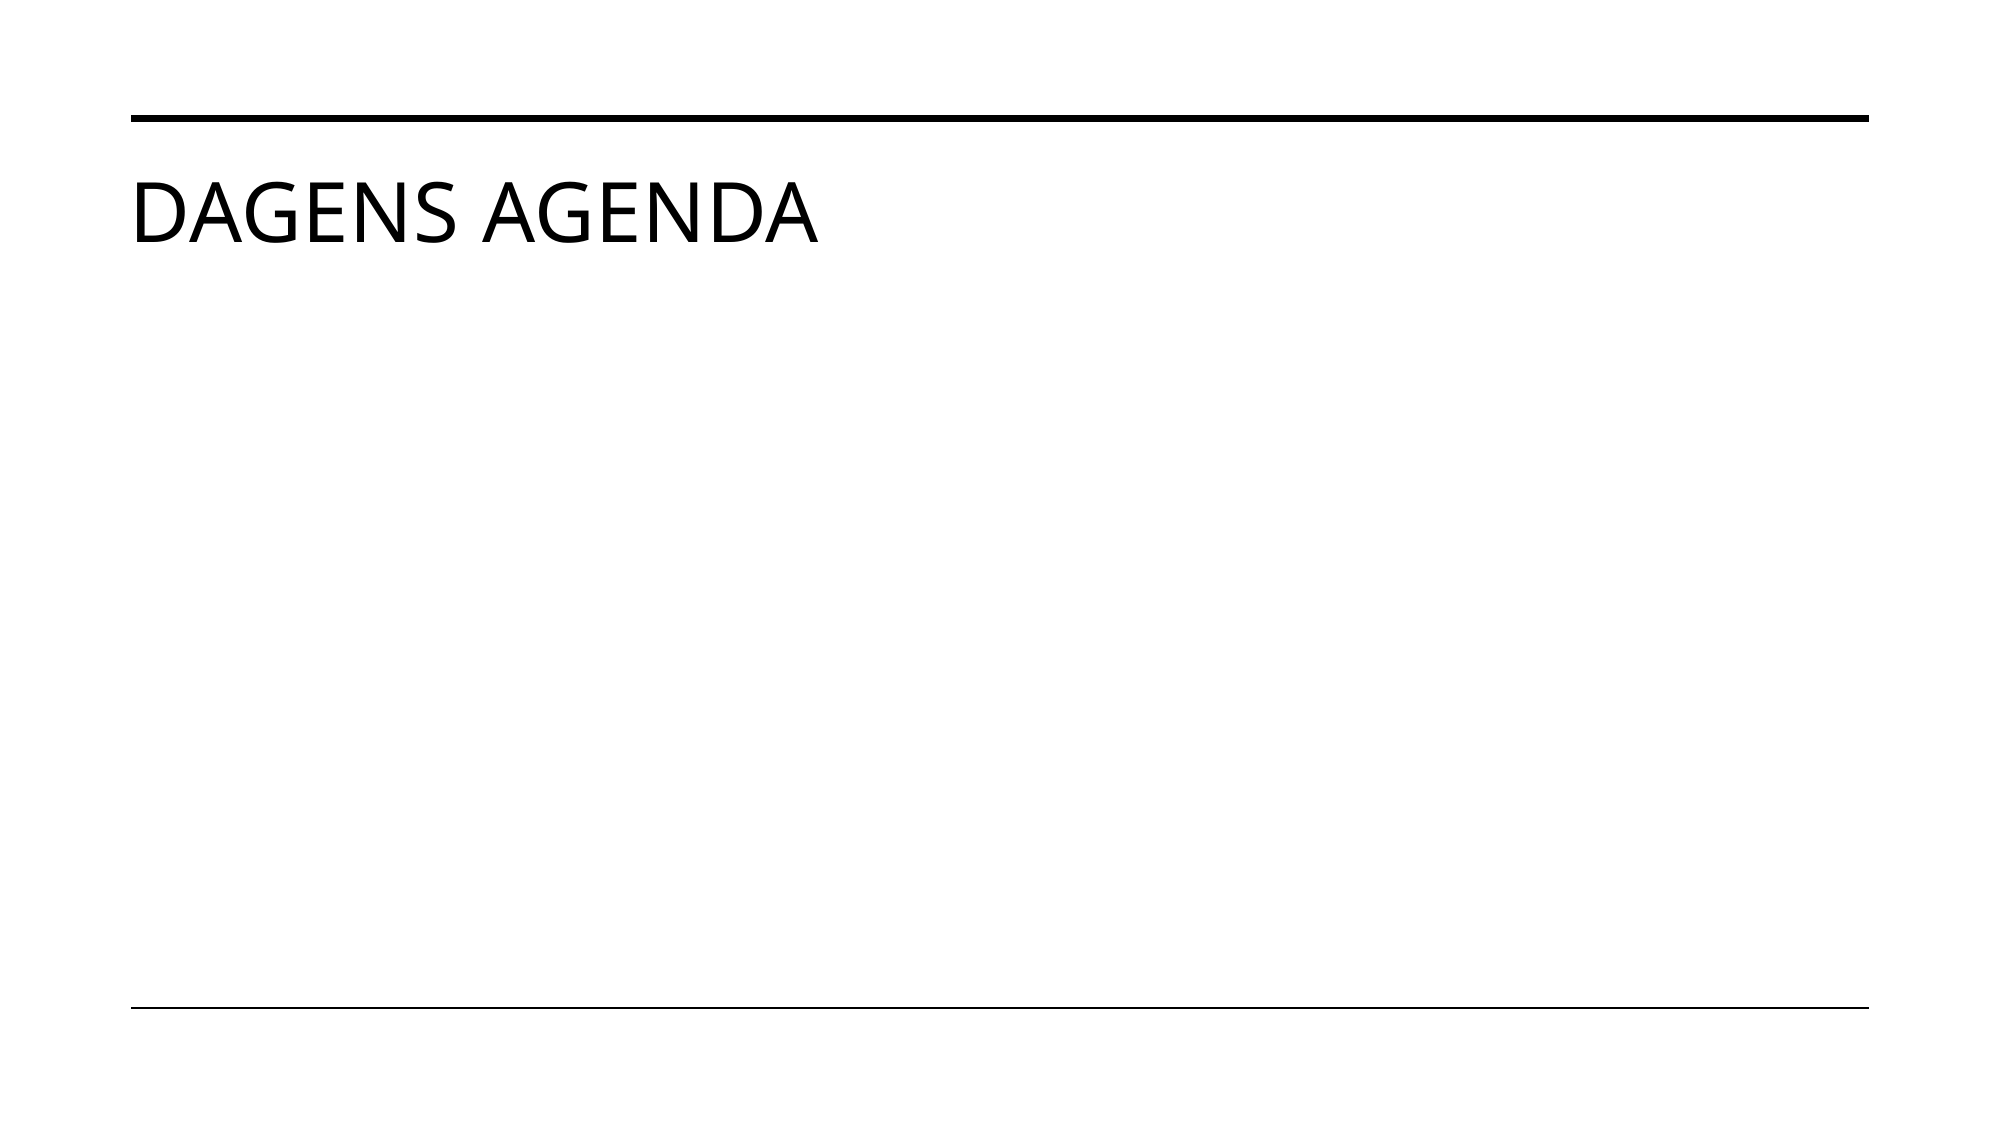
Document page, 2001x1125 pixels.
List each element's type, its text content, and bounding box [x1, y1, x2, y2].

title Dagens agenda [114, 151, 1869, 377]
